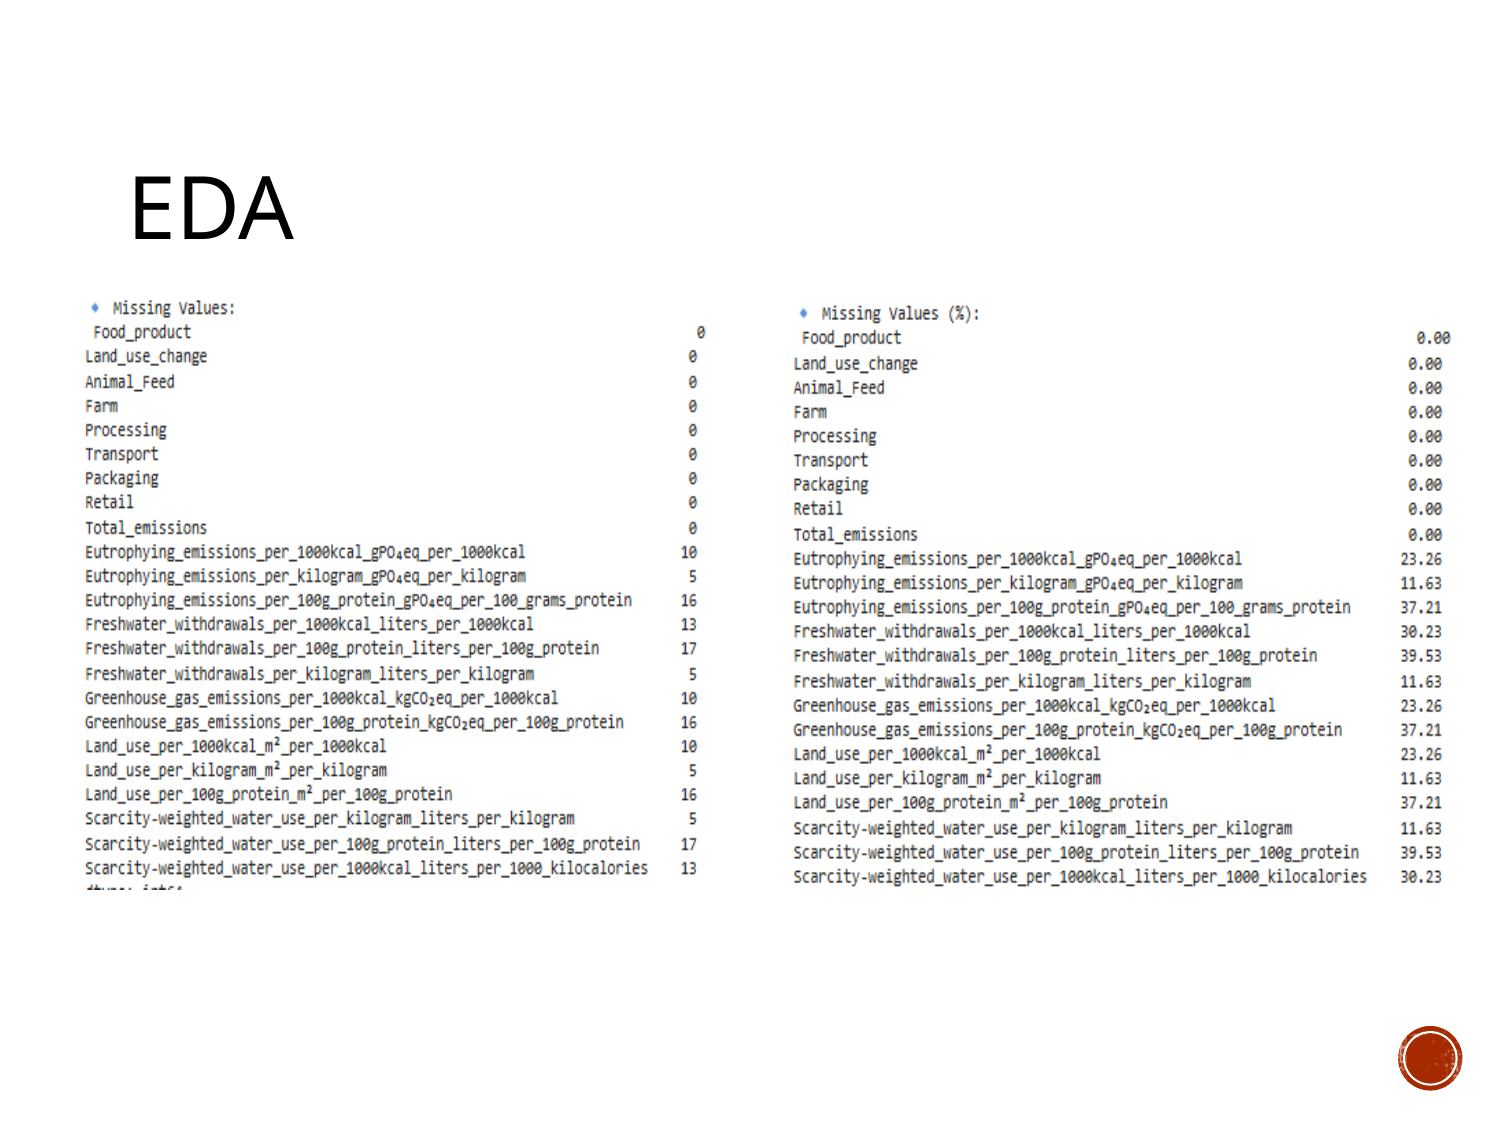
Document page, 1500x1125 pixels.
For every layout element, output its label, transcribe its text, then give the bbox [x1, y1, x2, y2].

picture [789, 301, 1462, 890]
picture [78, 287, 722, 890]
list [82, 291, 720, 888]
title EDA [112, 79, 1388, 344]
